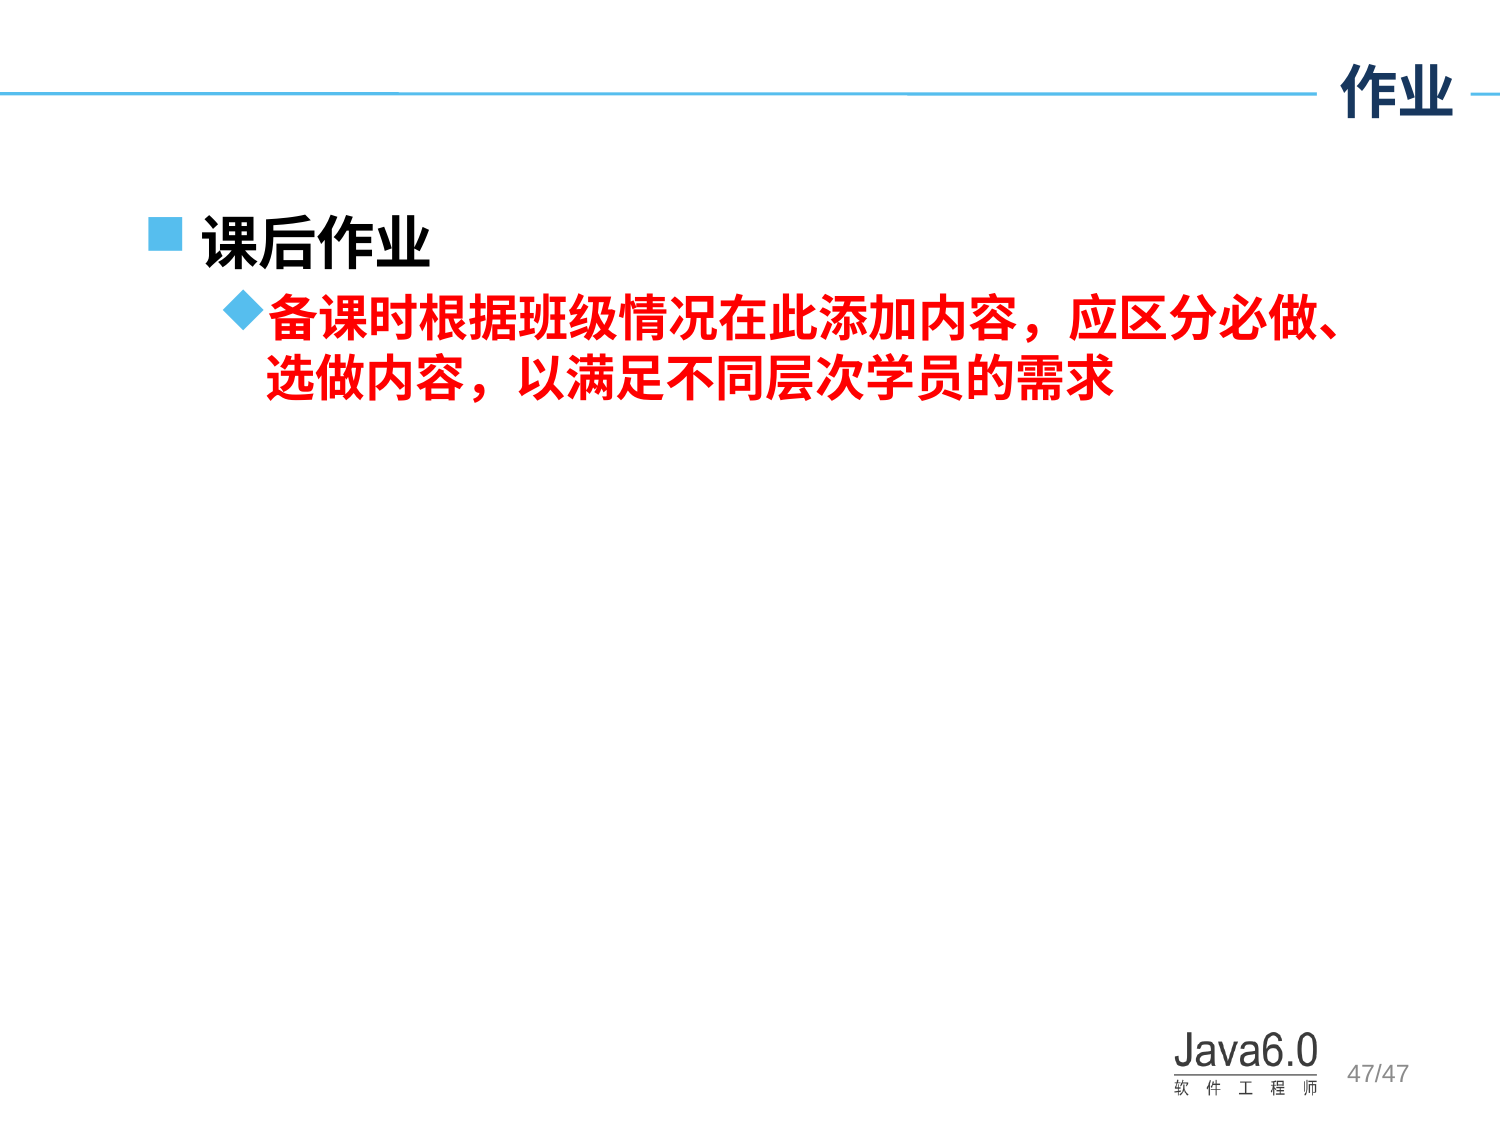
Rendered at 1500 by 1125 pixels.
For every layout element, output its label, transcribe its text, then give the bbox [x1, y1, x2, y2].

list 课后作业 备课时根据班级情况在此添加内容，应区分必做、选做内容，以满足不同层次学员的需求 [128, 198, 1383, 1044]
title 作业 [1316, 46, 1471, 133]
slide_number /47 [1074, 1042, 1425, 1103]
